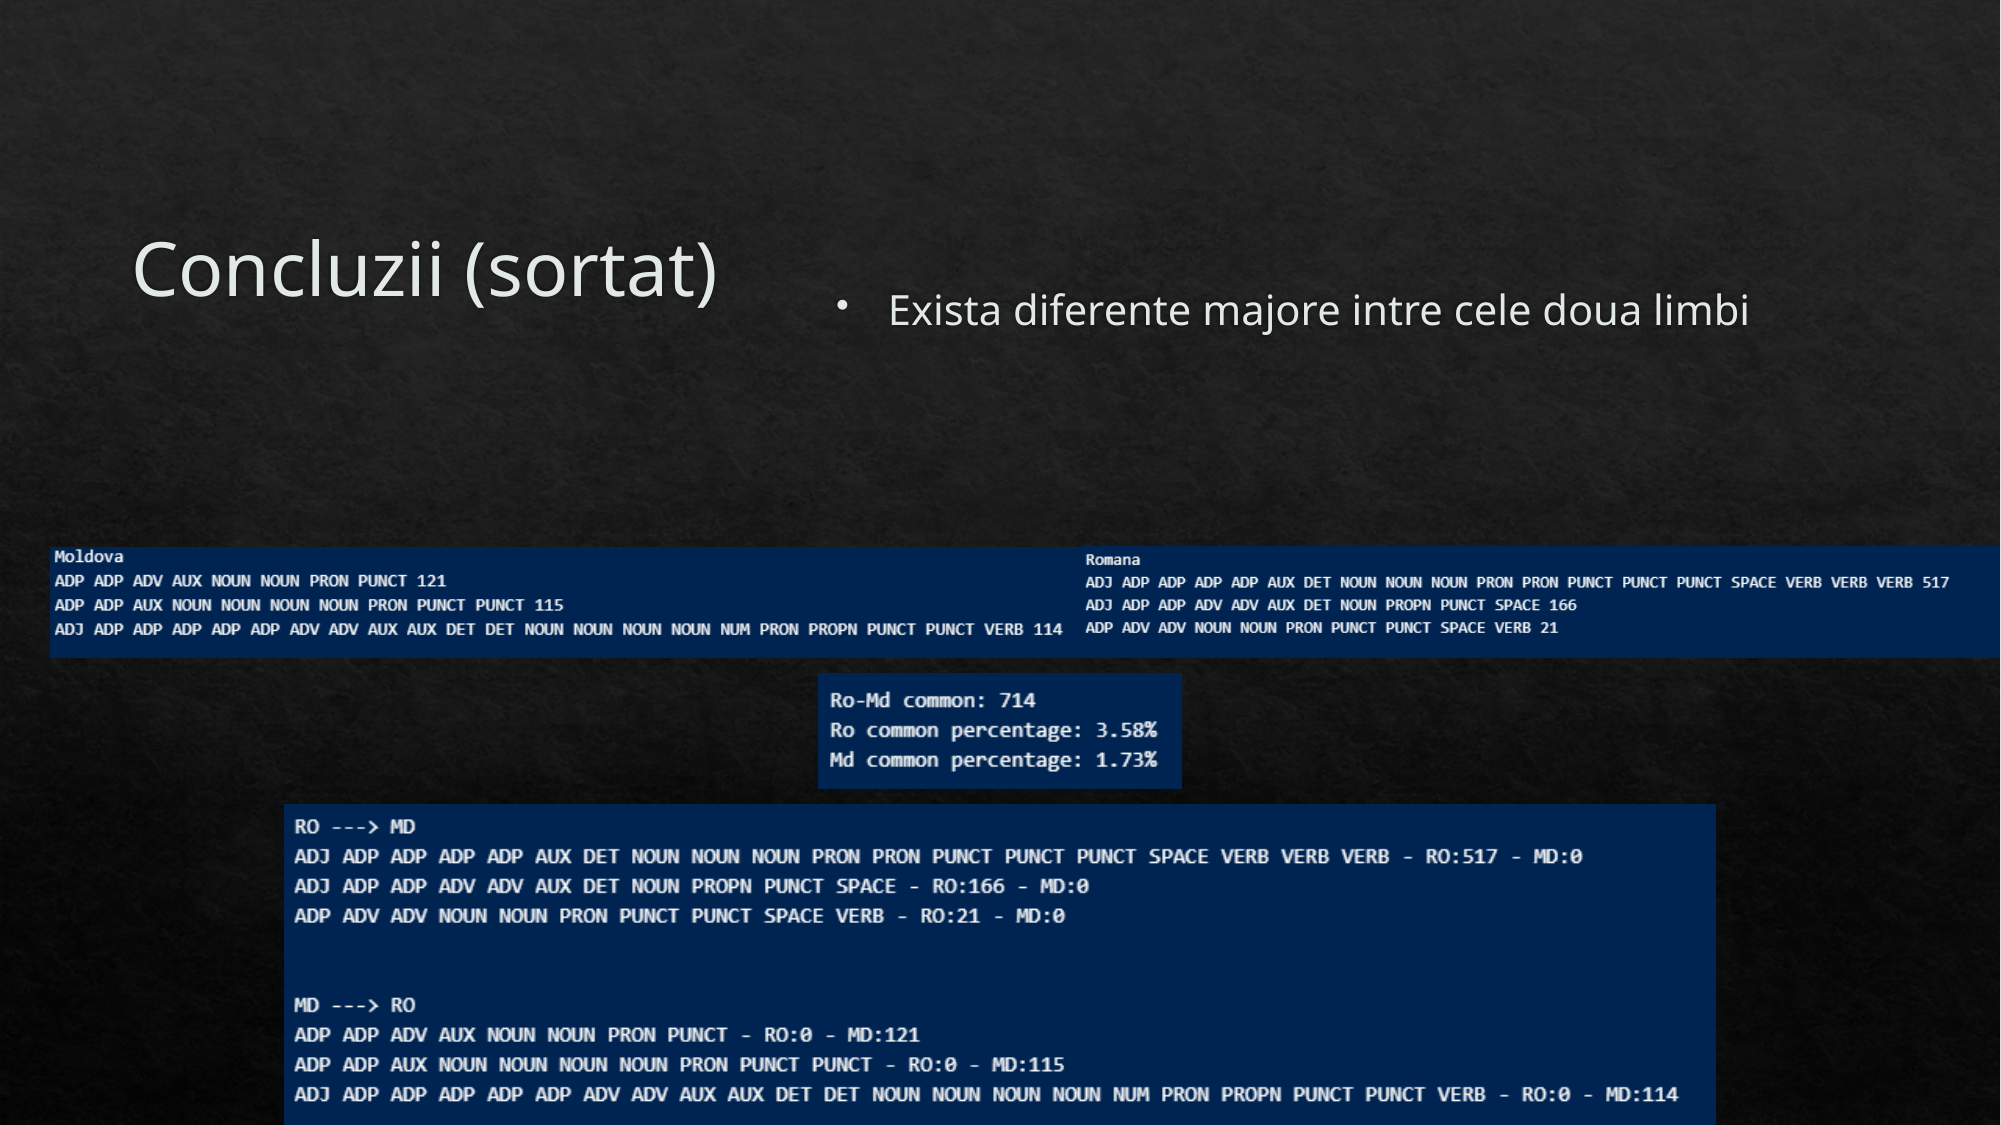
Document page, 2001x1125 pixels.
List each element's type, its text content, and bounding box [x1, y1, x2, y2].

picture [818, 673, 1182, 790]
list Exista diferente majore intre cele doua limbi [816, 105, 1898, 513]
picture [49, 546, 2000, 658]
picture [284, 804, 1716, 1125]
title Concluzii (sortat) [116, 105, 764, 427]
